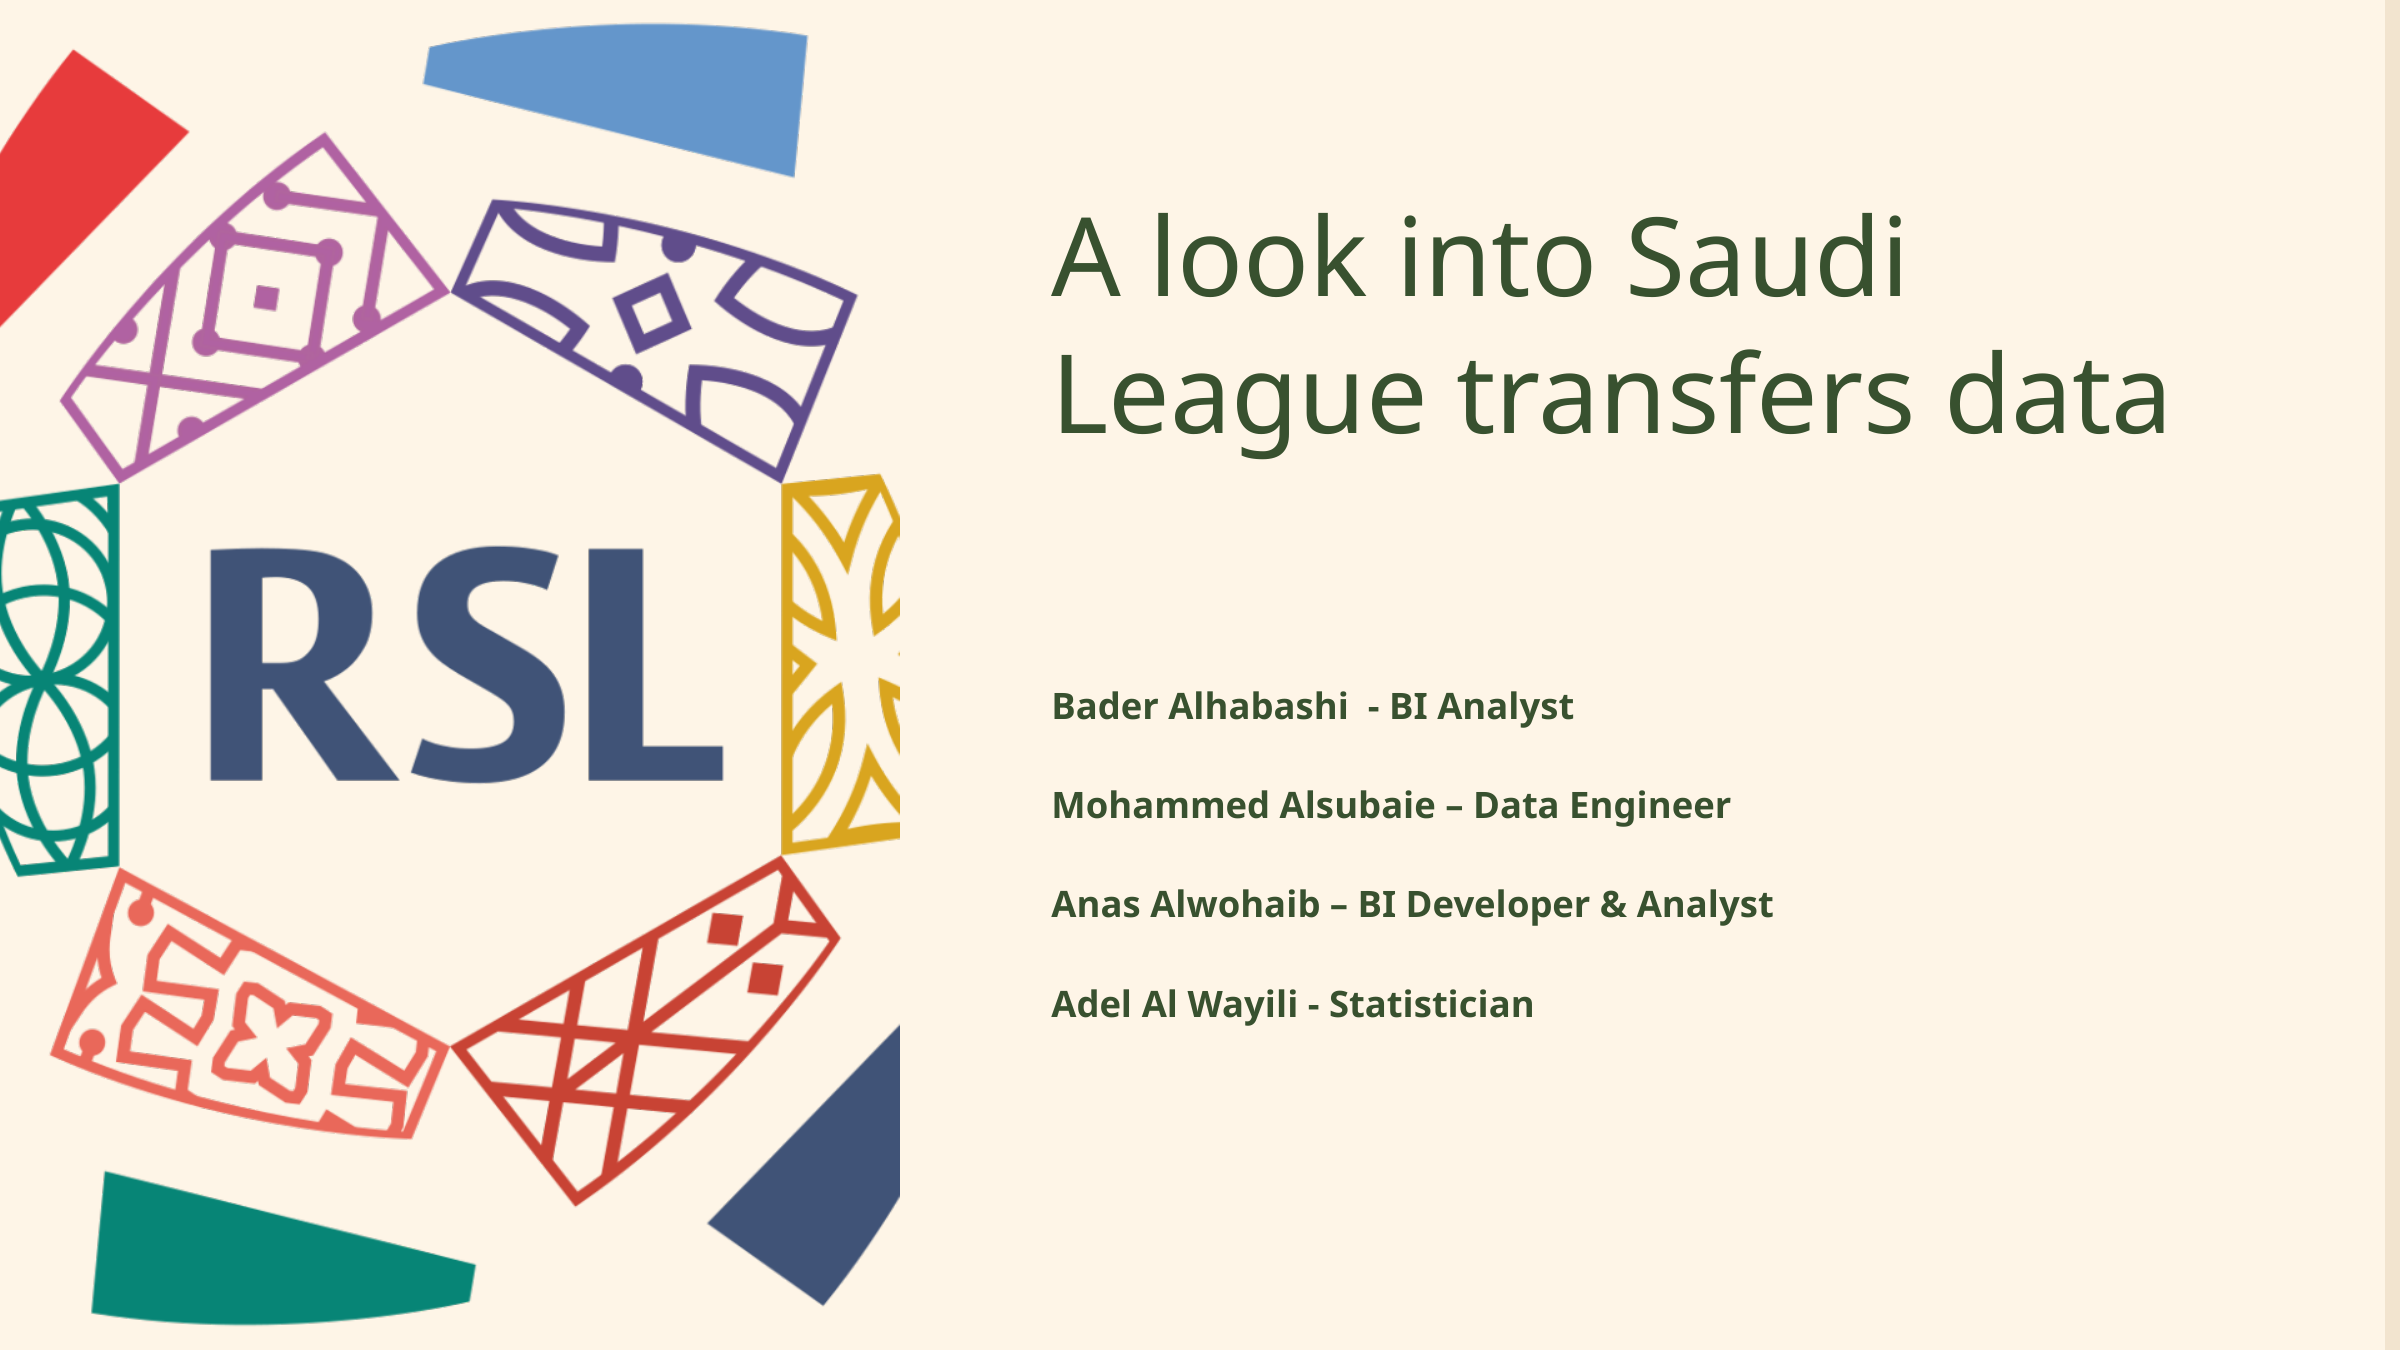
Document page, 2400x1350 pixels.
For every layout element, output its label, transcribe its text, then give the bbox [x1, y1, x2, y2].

text_box Mohammed Alsubaie – Data Engineer [1036, 760, 2264, 819]
text_box [2385, 0, 2400, 1350]
text_box Bader Alhabashi - BI Analyst [1036, 660, 2264, 760]
text_box Anas Alwohaib – BI Developer & Analyst [1036, 859, 2264, 918]
text_box [900, 0, 2385, 1350]
picture [0, 0, 900, 1350]
text_box A look into Saudi League transfers data [1036, 174, 2264, 570]
text_box Adel Al Wayili - Statistician [1036, 958, 2264, 1018]
